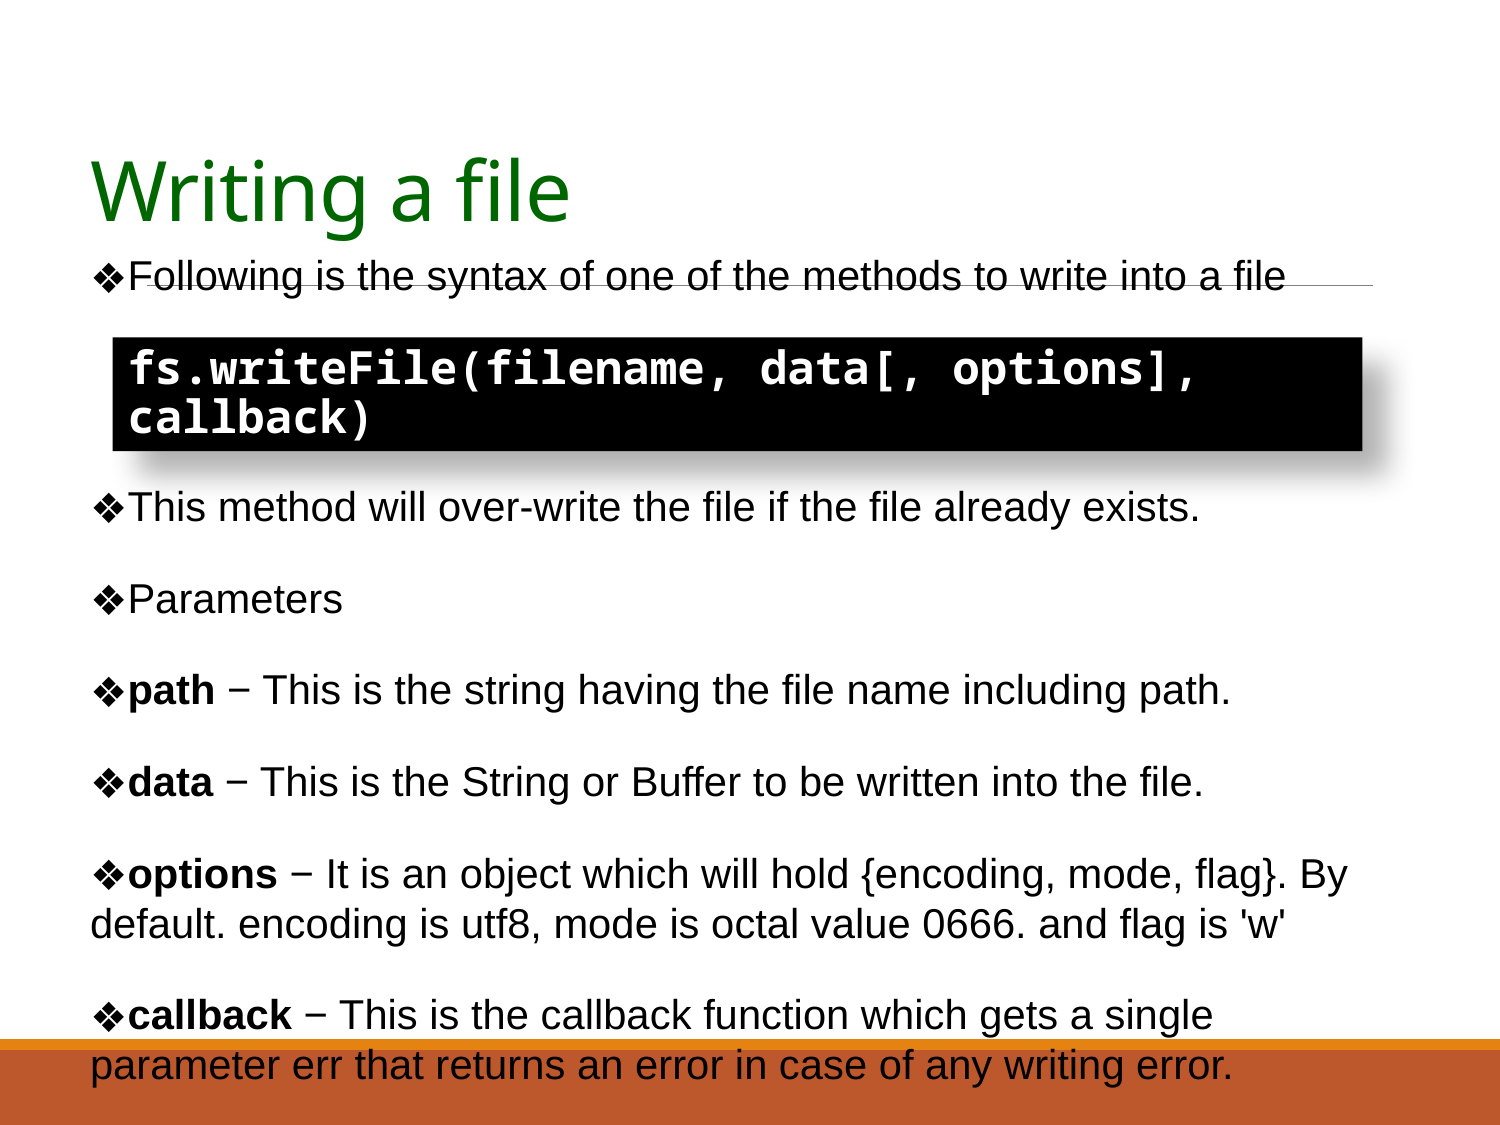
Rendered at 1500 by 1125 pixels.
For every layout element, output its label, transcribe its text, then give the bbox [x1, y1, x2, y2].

list Following is the syntax of one of the methods to write into a file [75, 247, 1400, 325]
title Writing a file [75, 137, 1388, 247]
text_box fs.writeFile(filename, data[, options], callback) [112, 337, 1363, 452]
text_box This method will over-write the file if the file already exists. Parameters path − This is the string having the file name including path. data − This is the String or Buffer to be written into the file. options − It is an object which will hold {encoding, mode, flag}. By default. encoding is utf8, mode is octal value 0666. and flag is 'w' callback − This is the callback function which gets a single parameter err that returns an error in case of any writing error. [75, 472, 1400, 1088]
